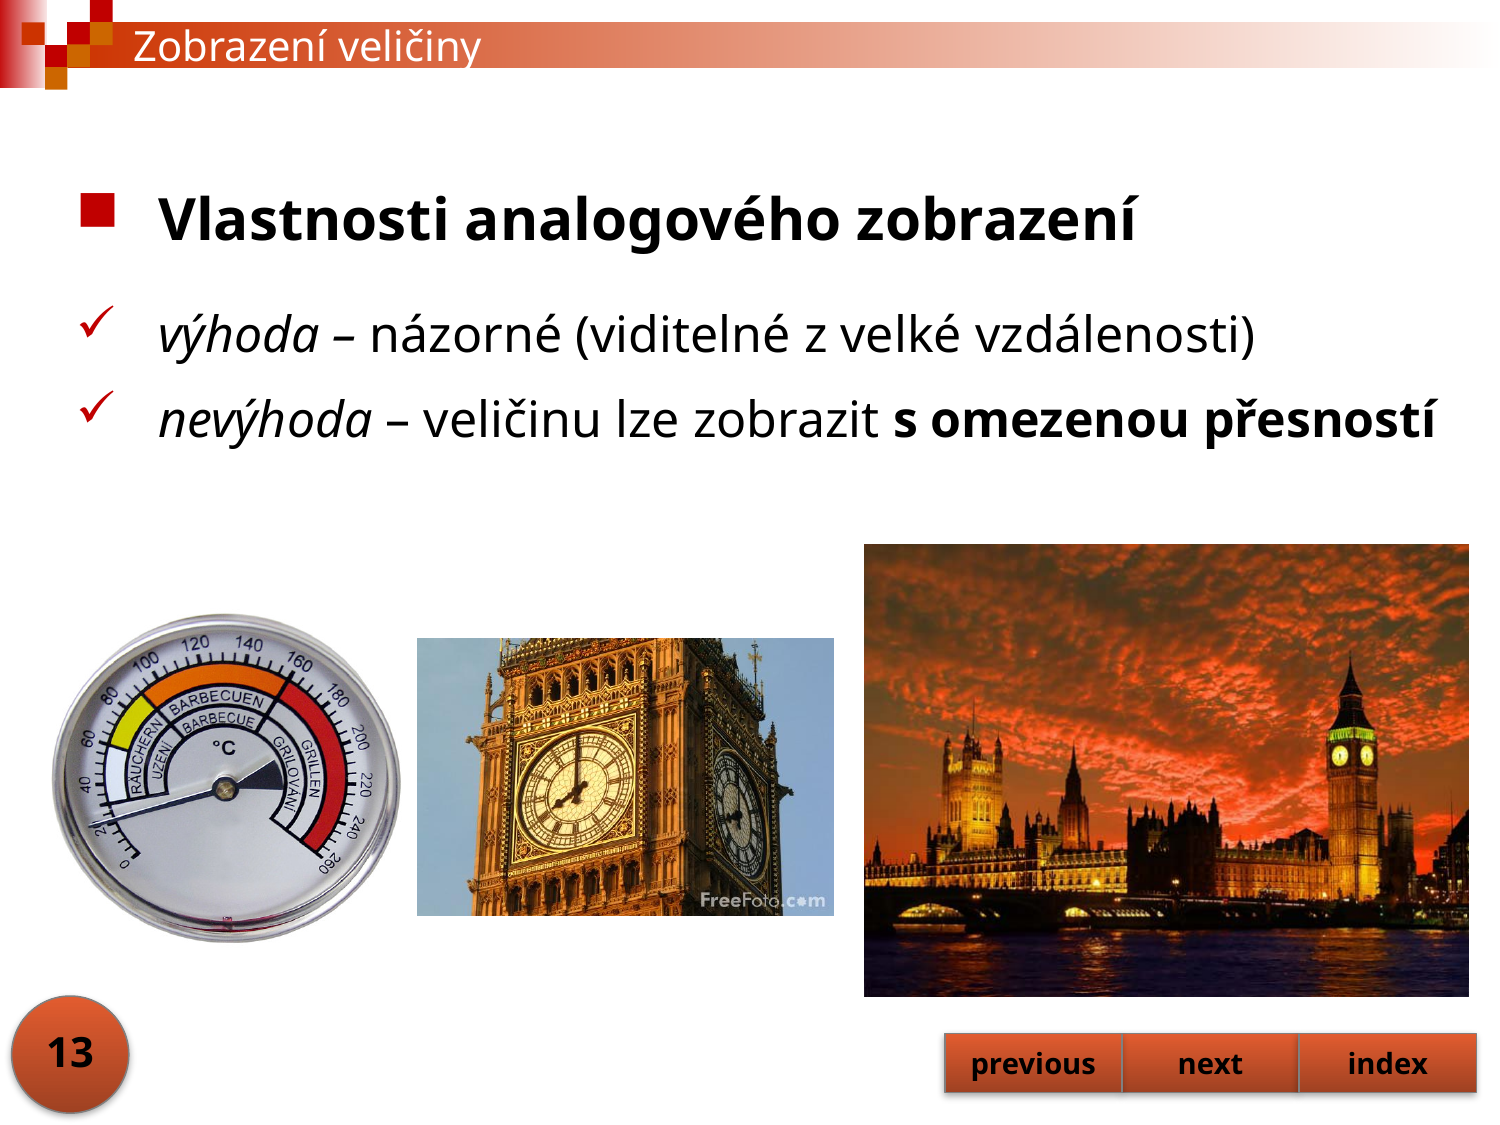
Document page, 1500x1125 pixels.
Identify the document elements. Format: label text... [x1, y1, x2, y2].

picture [863, 543, 1469, 997]
text_box [22, 1090, 118, 1114]
text_box 13 [0, 1014, 141, 1090]
text_box next [1124, 1033, 1296, 1093]
text_box previous [944, 1033, 1123, 1093]
picture [6, 559, 834, 998]
text_box [26, 1006, 114, 1014]
text_box Vlastnosti analogového zobrazení výhoda – názorné (viditelné z velké vzdálenosti) nevýhoda – veličinu lze zobrazit s omezenou přesností [61, 174, 1500, 455]
title Zobrazení veličiny [117, 0, 1394, 147]
text_box index [1298, 1033, 1477, 1093]
